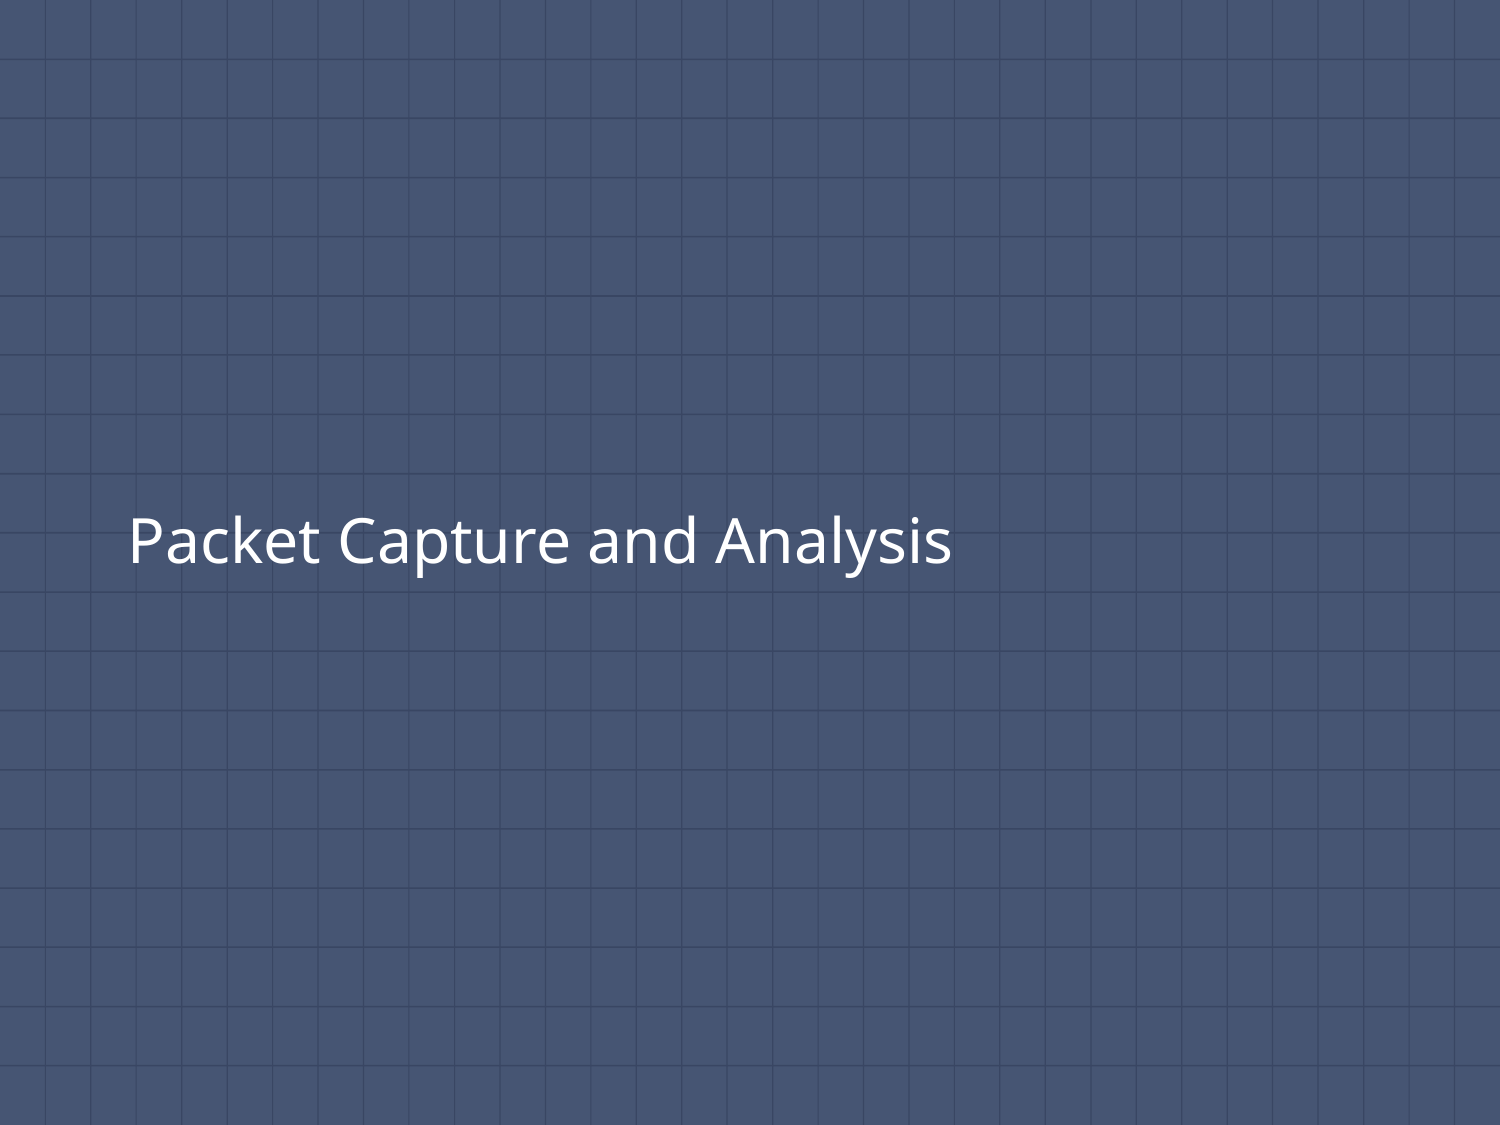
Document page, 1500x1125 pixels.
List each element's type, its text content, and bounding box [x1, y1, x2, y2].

title Packet Capture and Analysis [112, 349, 1388, 591]
